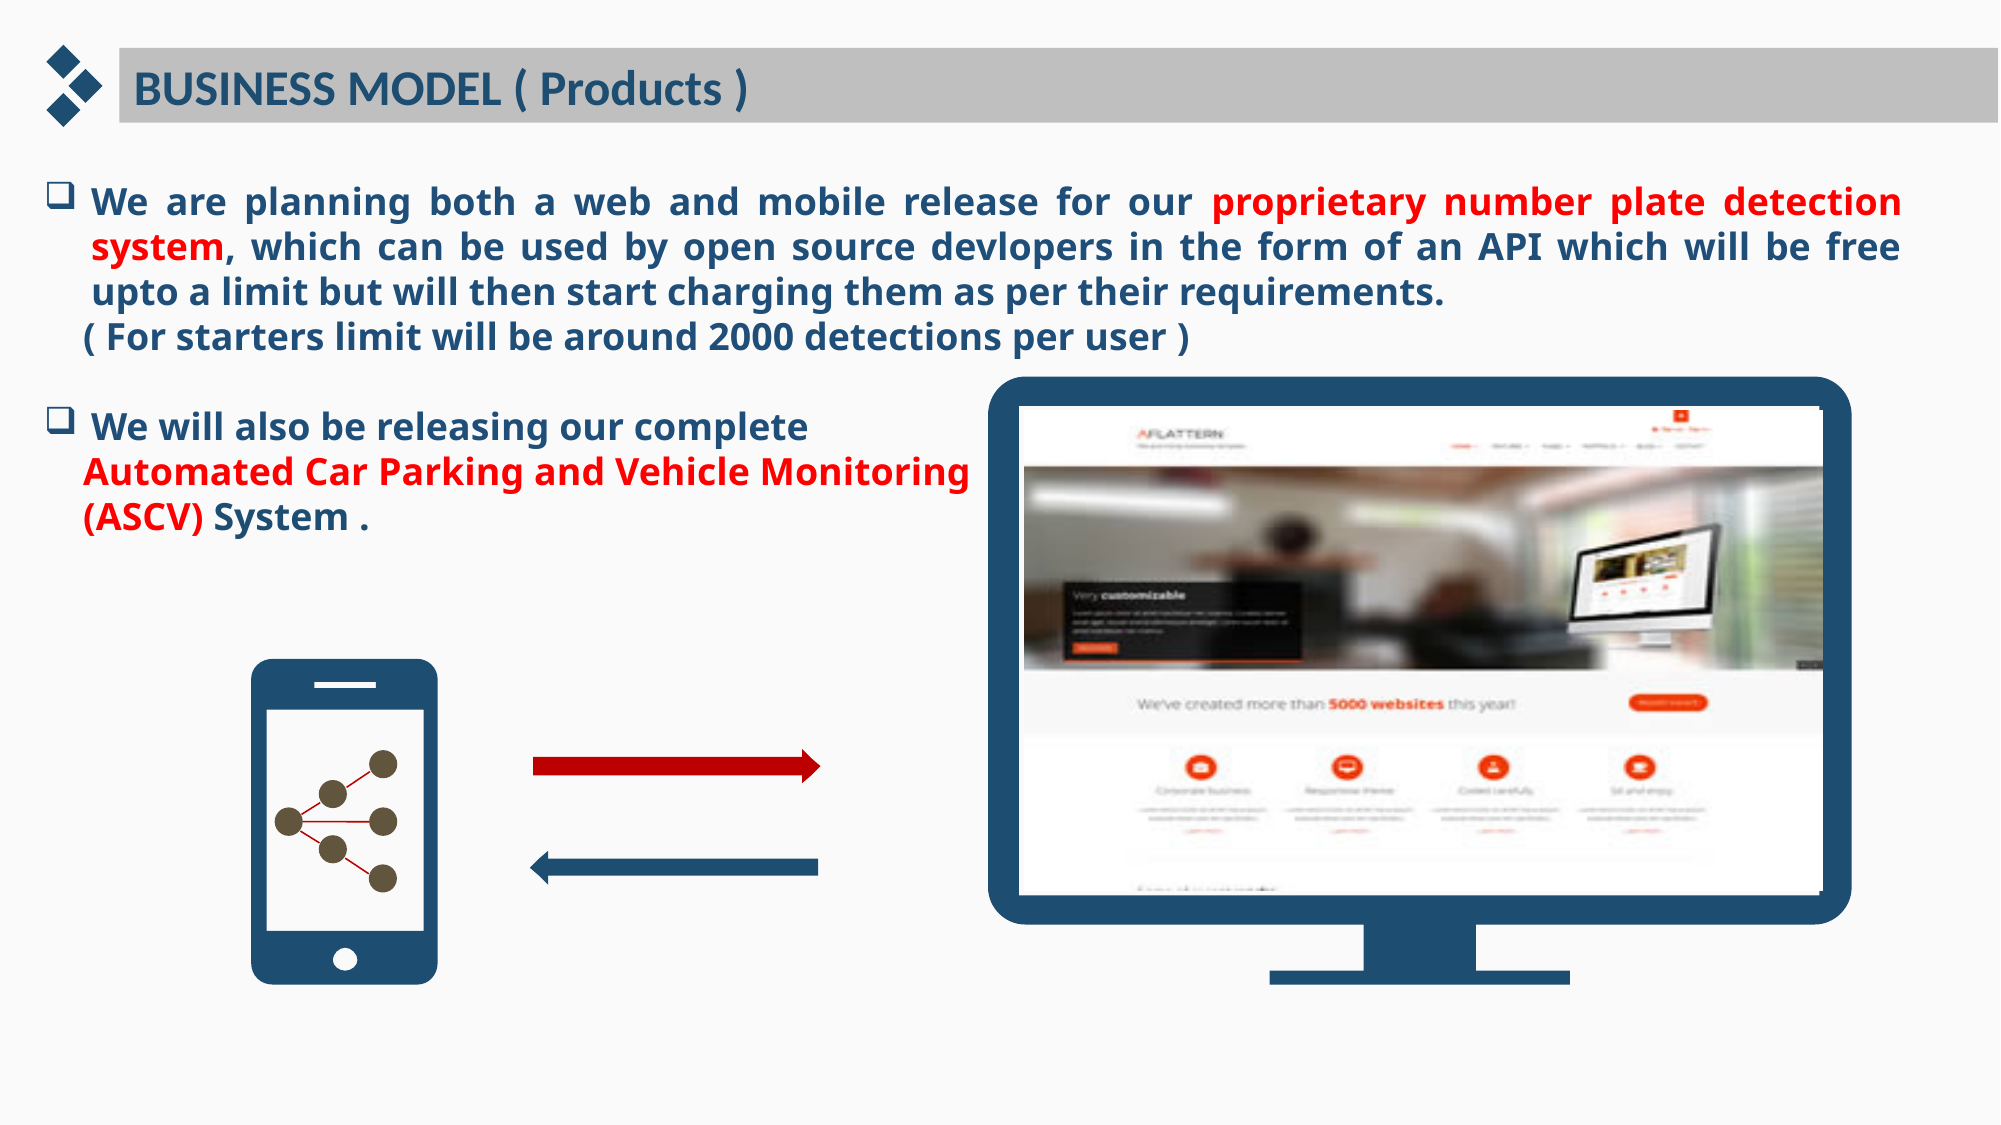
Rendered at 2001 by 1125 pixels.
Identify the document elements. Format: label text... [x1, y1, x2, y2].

text_box BUSINESS MODEL ( Products ) [119, 47, 1998, 123]
text_box [318, 835, 347, 864]
picture [1024, 410, 1823, 891]
text_box [274, 807, 303, 836]
text_box [529, 850, 819, 885]
text_box [251, 658, 438, 985]
text_box We are planning both a web and mobile release for our proprietary number plate detection system, which can be used by open source devlopers in the form of an API which will be free upto a limit but will then start charging them as per their requirements. ( For starters limit will be around 2000 detections per user ) We will also be releasing our complete Automated Car Parking and Vehicle Monitoring (ASCV) System . [29, 170, 1918, 636]
text_box [533, 749, 821, 784]
text_box [369, 807, 398, 836]
text_box [369, 750, 398, 779]
text_box [988, 636, 1852, 985]
text_box [318, 780, 347, 809]
text_box [368, 864, 397, 893]
